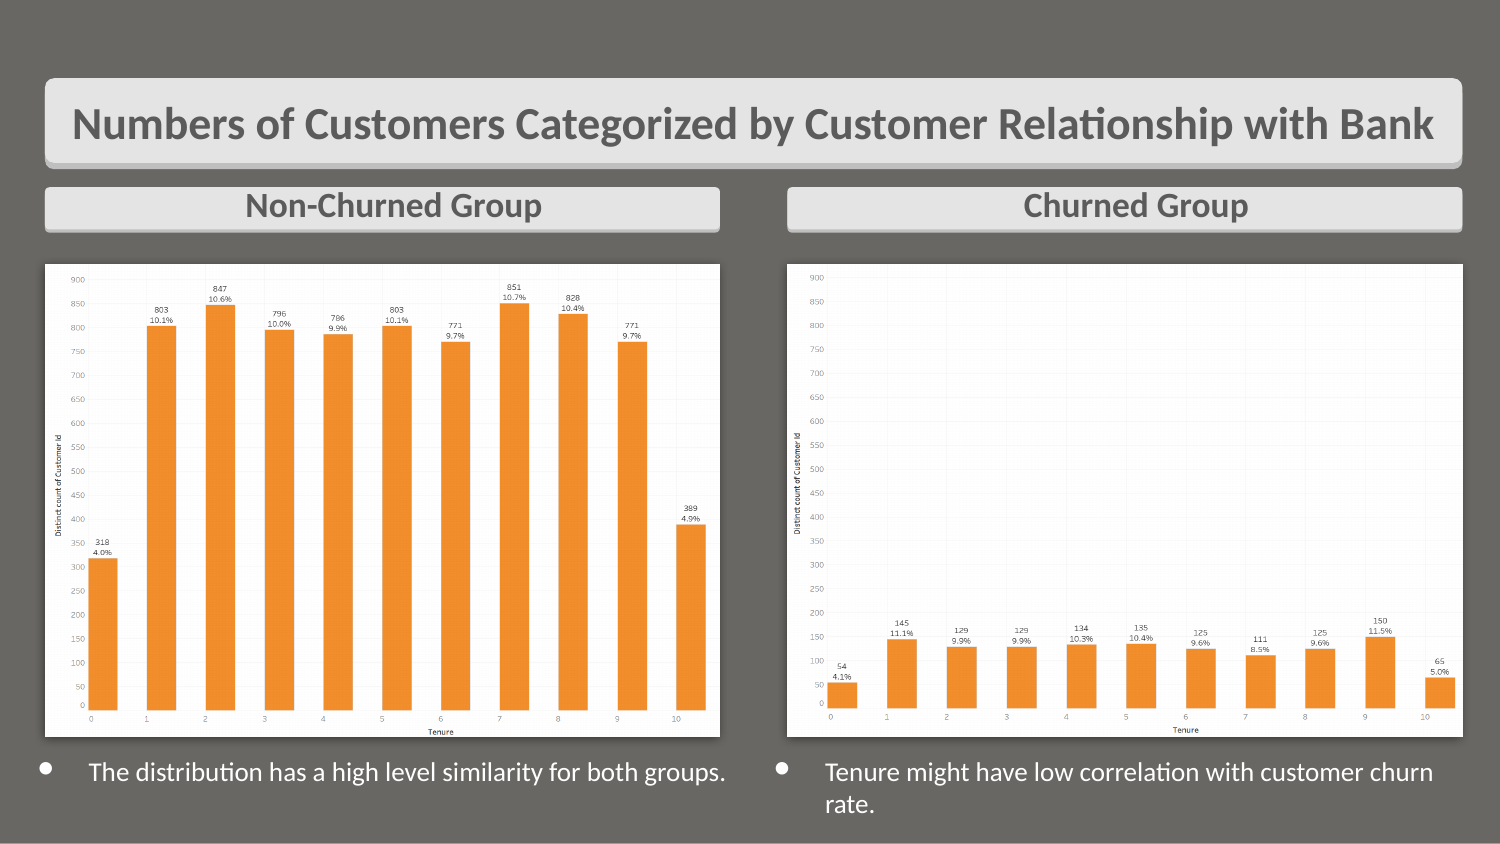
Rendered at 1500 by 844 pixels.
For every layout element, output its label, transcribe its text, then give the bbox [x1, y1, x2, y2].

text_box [44, 186, 721, 233]
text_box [44, 78, 1463, 170]
text_box Churned Group [964, 179, 1309, 185]
text_box [0, 0, 1500, 844]
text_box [787, 186, 1463, 233]
text_box The distribution has a high level similarity for both groups. [13, 753, 750, 817]
picture [44, 263, 721, 738]
picture [787, 263, 1463, 738]
text_box Tenure might have low correlation with customer churn rate. [750, 753, 1488, 844]
text_box Non-Churned Group [221, 179, 566, 185]
